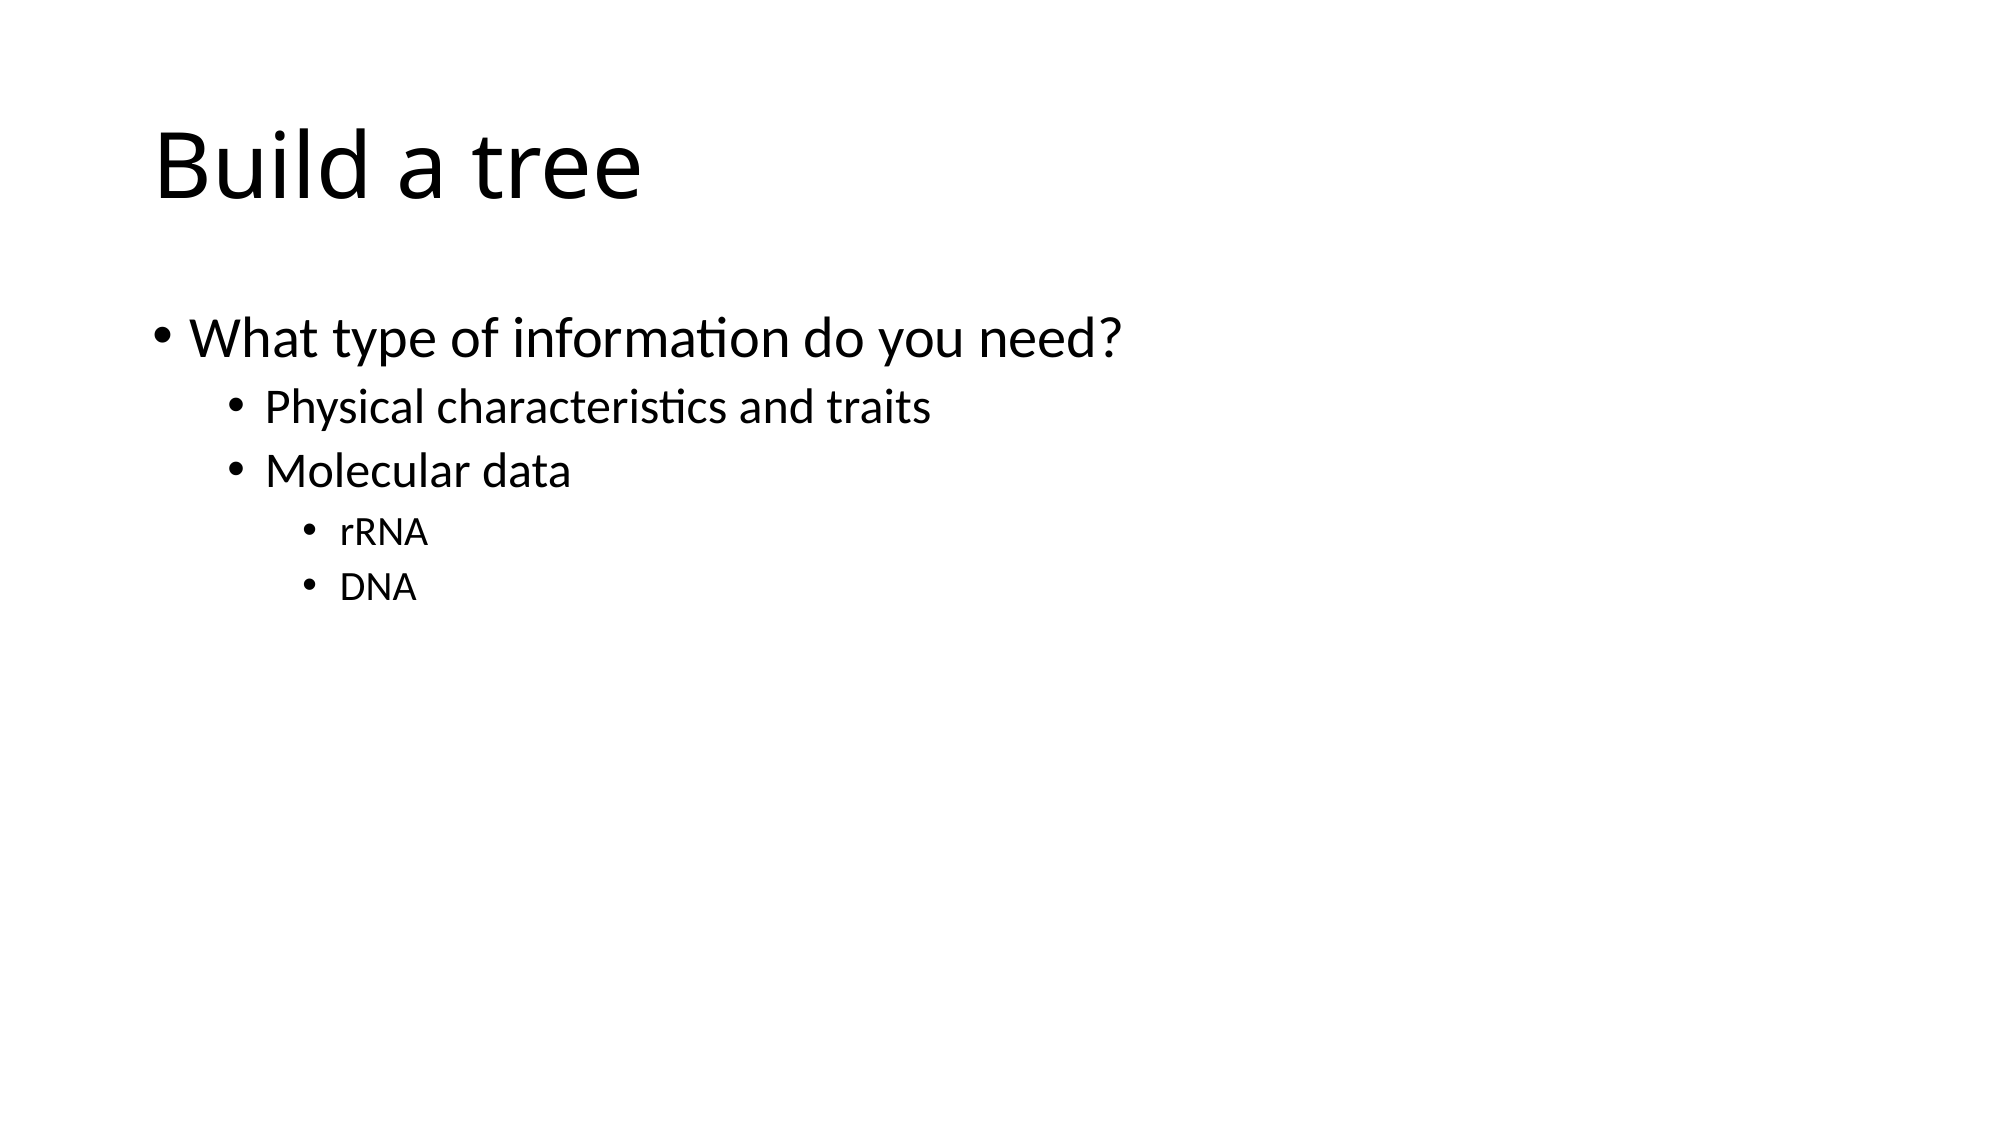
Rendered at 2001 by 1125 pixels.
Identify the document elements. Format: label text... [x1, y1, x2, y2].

title Build a tree [137, 59, 1863, 278]
list What type of information do you need? Physical characteristics and traits Molecular data rRNA DNA [137, 299, 1863, 1014]
